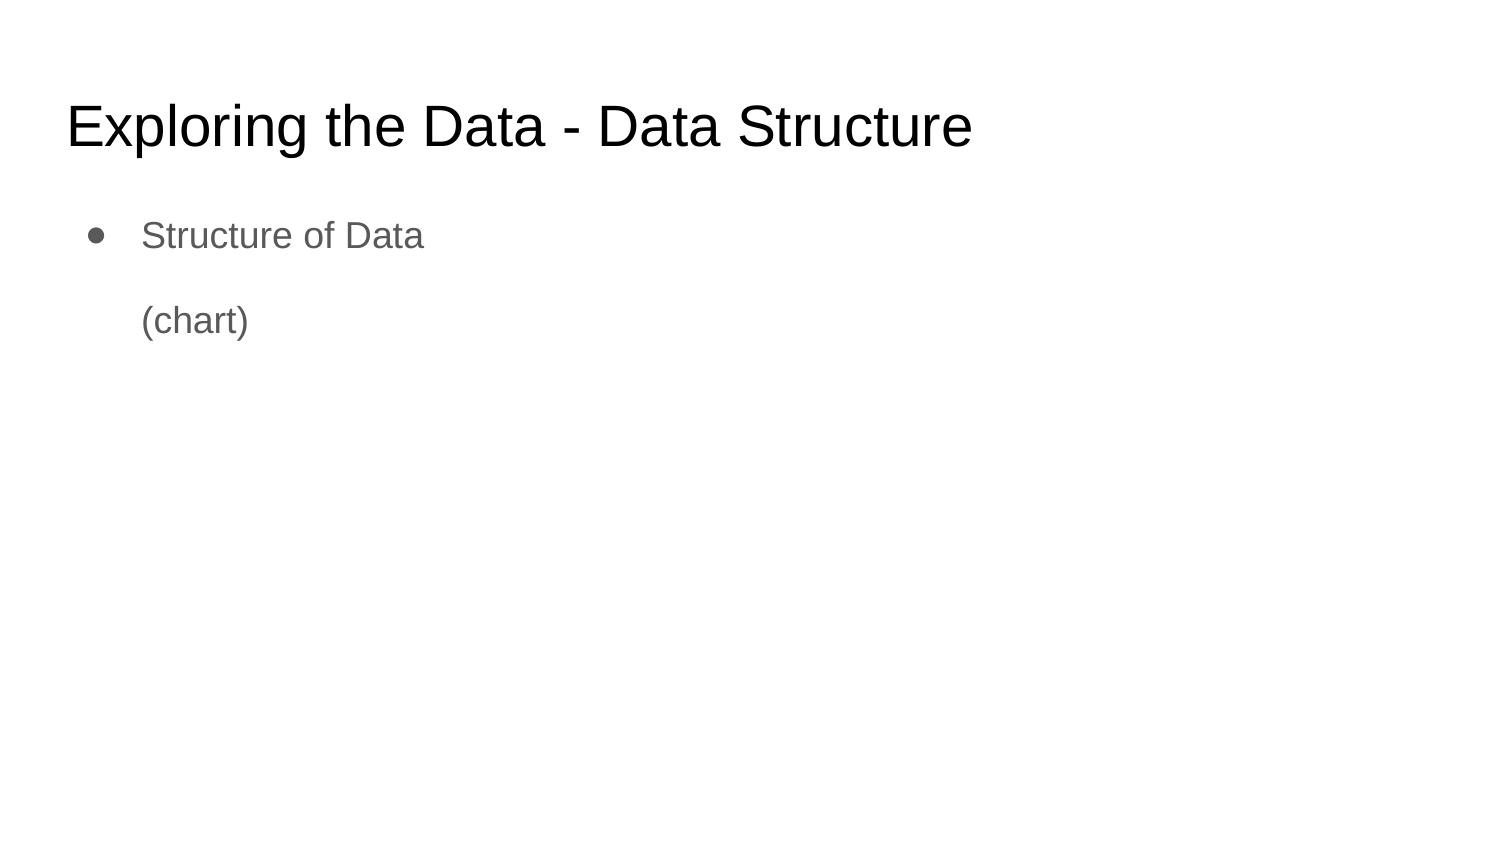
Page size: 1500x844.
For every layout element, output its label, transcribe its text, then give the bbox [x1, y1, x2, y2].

list Structure of Data (chart) [51, 189, 1449, 750]
title Exploring the Data - Data Structure [51, 72, 1449, 167]
